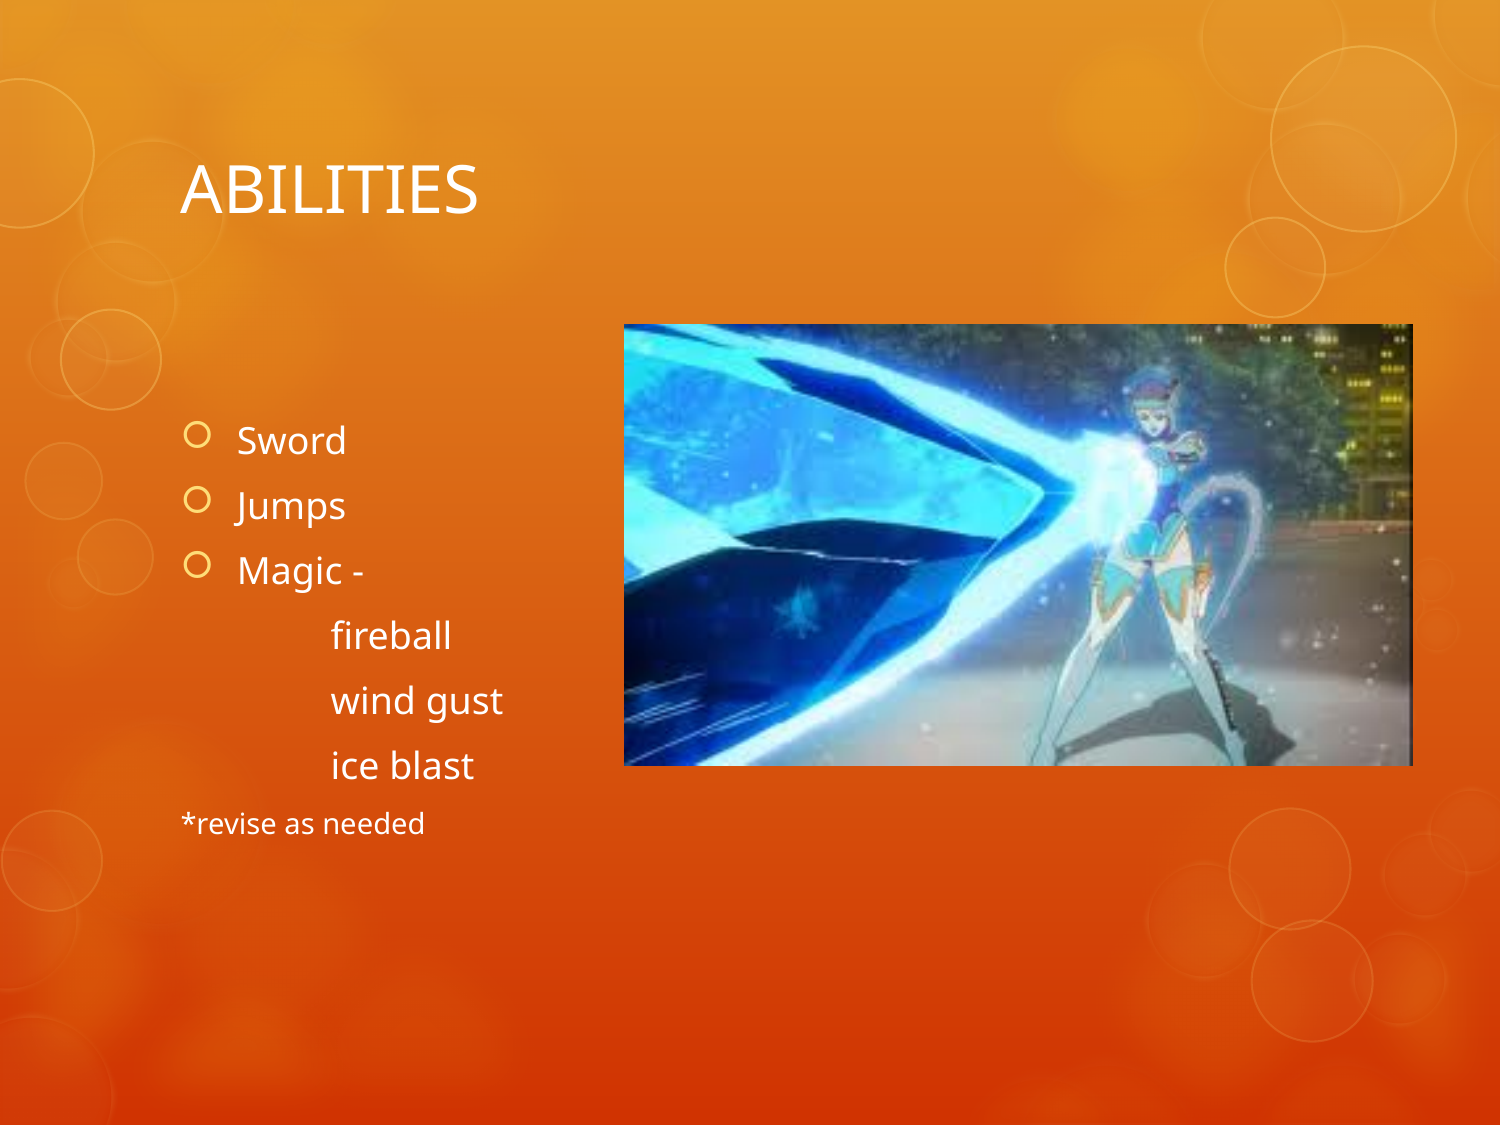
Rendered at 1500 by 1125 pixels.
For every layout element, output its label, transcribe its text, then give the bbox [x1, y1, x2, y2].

picture [624, 324, 1413, 767]
title ABILITIES [165, 110, 1335, 263]
list Sword Jumps Magic - fireball wind gust ice blast *revise as needed [165, 296, 1335, 962]
